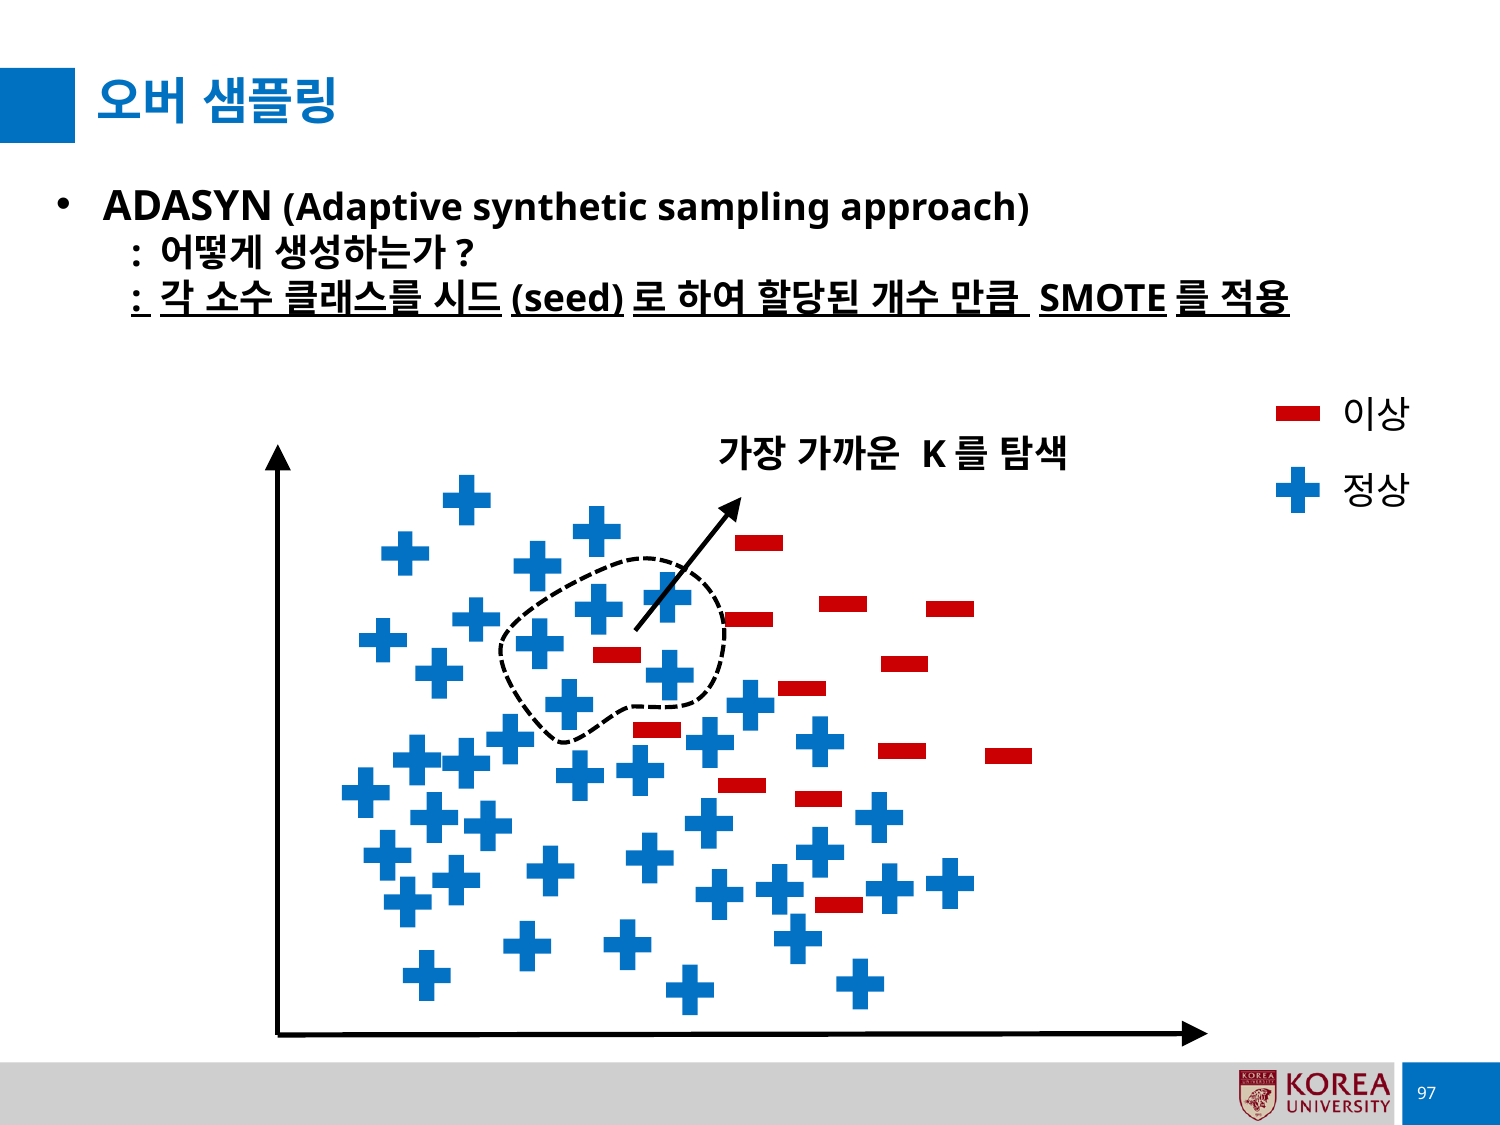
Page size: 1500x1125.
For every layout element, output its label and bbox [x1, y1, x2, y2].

text_box [703, 422, 1084, 483]
text_box [383, 876, 432, 928]
text_box [819, 596, 868, 612]
text_box [432, 854, 481, 906]
text_box [402, 950, 451, 1001]
text_box [359, 618, 407, 663]
text_box [796, 826, 845, 878]
text_box [880, 656, 929, 672]
text_box [984, 748, 1033, 764]
text_box [410, 792, 459, 843]
text_box [603, 919, 652, 971]
text_box [633, 722, 681, 738]
text_box [503, 920, 552, 972]
text_box [926, 601, 974, 618]
text_box [415, 647, 464, 699]
text_box [464, 800, 512, 852]
text_box [796, 716, 845, 768]
text_box [877, 743, 926, 759]
text_box [836, 958, 885, 1010]
text_box [778, 680, 826, 697]
text_box [452, 597, 501, 642]
text_box [572, 506, 621, 557]
text_box [695, 869, 744, 920]
text_box [926, 858, 974, 909]
text_box [41, 171, 1377, 326]
text_box [726, 679, 775, 731]
text_box [686, 717, 734, 768]
text_box [625, 832, 674, 884]
text_box [616, 745, 665, 796]
text_box [486, 713, 535, 765]
picture [1239, 1070, 1390, 1121]
text_box [855, 792, 904, 843]
title [95, 75, 1449, 134]
text_box [393, 734, 491, 789]
text_box [814, 897, 863, 913]
text_box [774, 913, 822, 965]
text_box [500, 496, 783, 743]
text_box [794, 791, 843, 807]
text_box [755, 864, 804, 915]
text_box [442, 474, 491, 526]
text_box [666, 964, 714, 1016]
text_box [1276, 466, 1320, 513]
text_box [684, 798, 733, 849]
text_box [381, 531, 430, 576]
text_box [277, 444, 1209, 1036]
text_box [526, 845, 575, 897]
text_box [556, 750, 604, 801]
text_box [513, 540, 562, 592]
text_box [1276, 406, 1320, 421]
text_box [363, 829, 412, 881]
text_box [865, 863, 914, 914]
text_box [1327, 459, 1500, 520]
text_box [1327, 383, 1500, 443]
text_box [718, 777, 767, 794]
text_box [341, 767, 390, 818]
